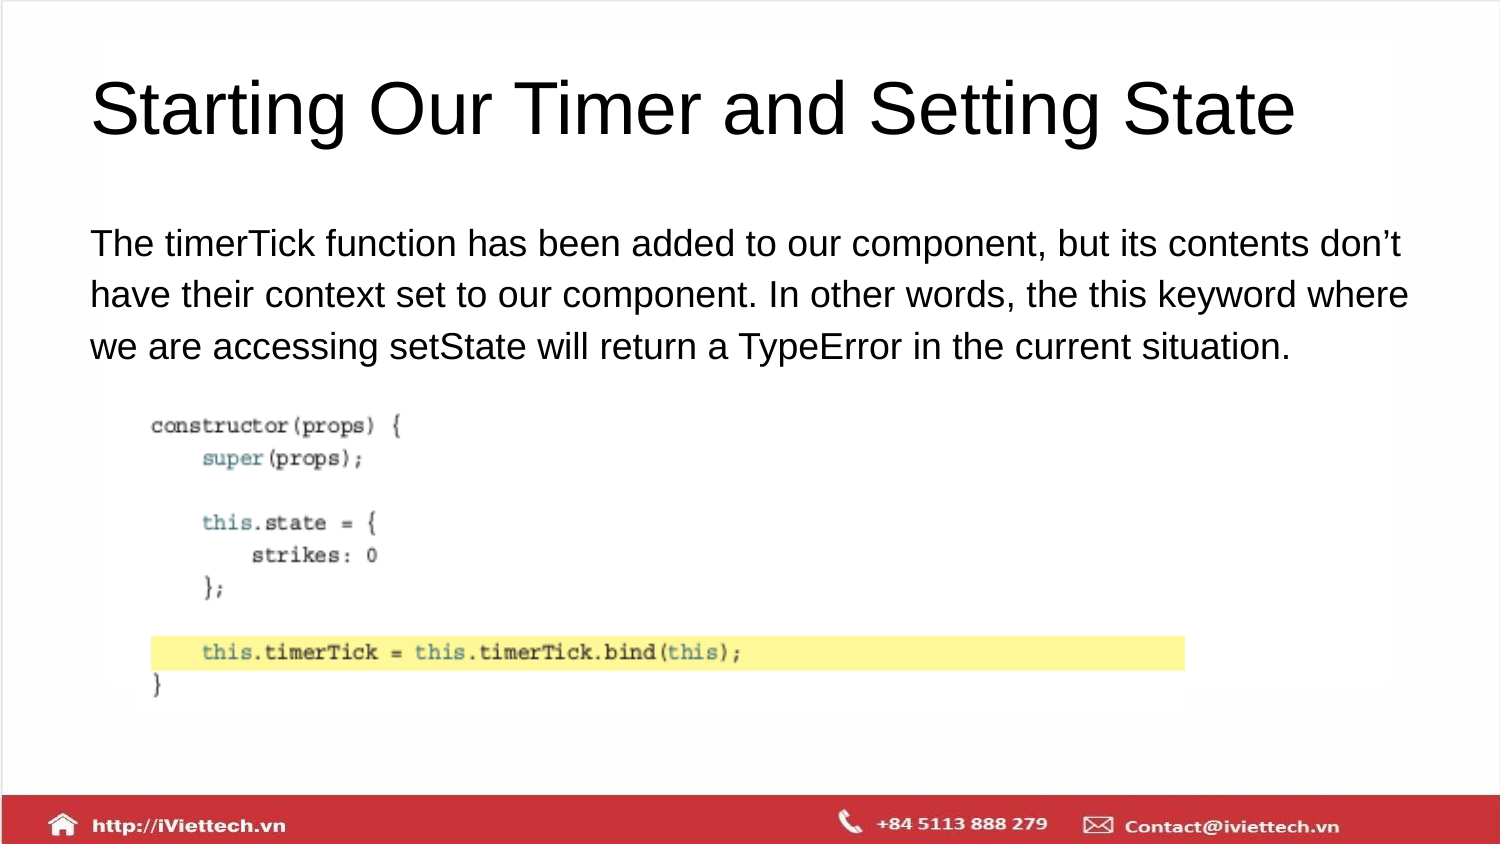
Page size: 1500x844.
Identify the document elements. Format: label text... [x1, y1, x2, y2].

picture [0, 0, 1500, 844]
list The timerTick function has been added to our component, but its contents don’t have their context set to our component. In other words, the this keyword where we are accessing setState will return a TypeError in the current situation. [75, 196, 1425, 754]
title Starting Our Timer and Setting State [75, 33, 1425, 175]
